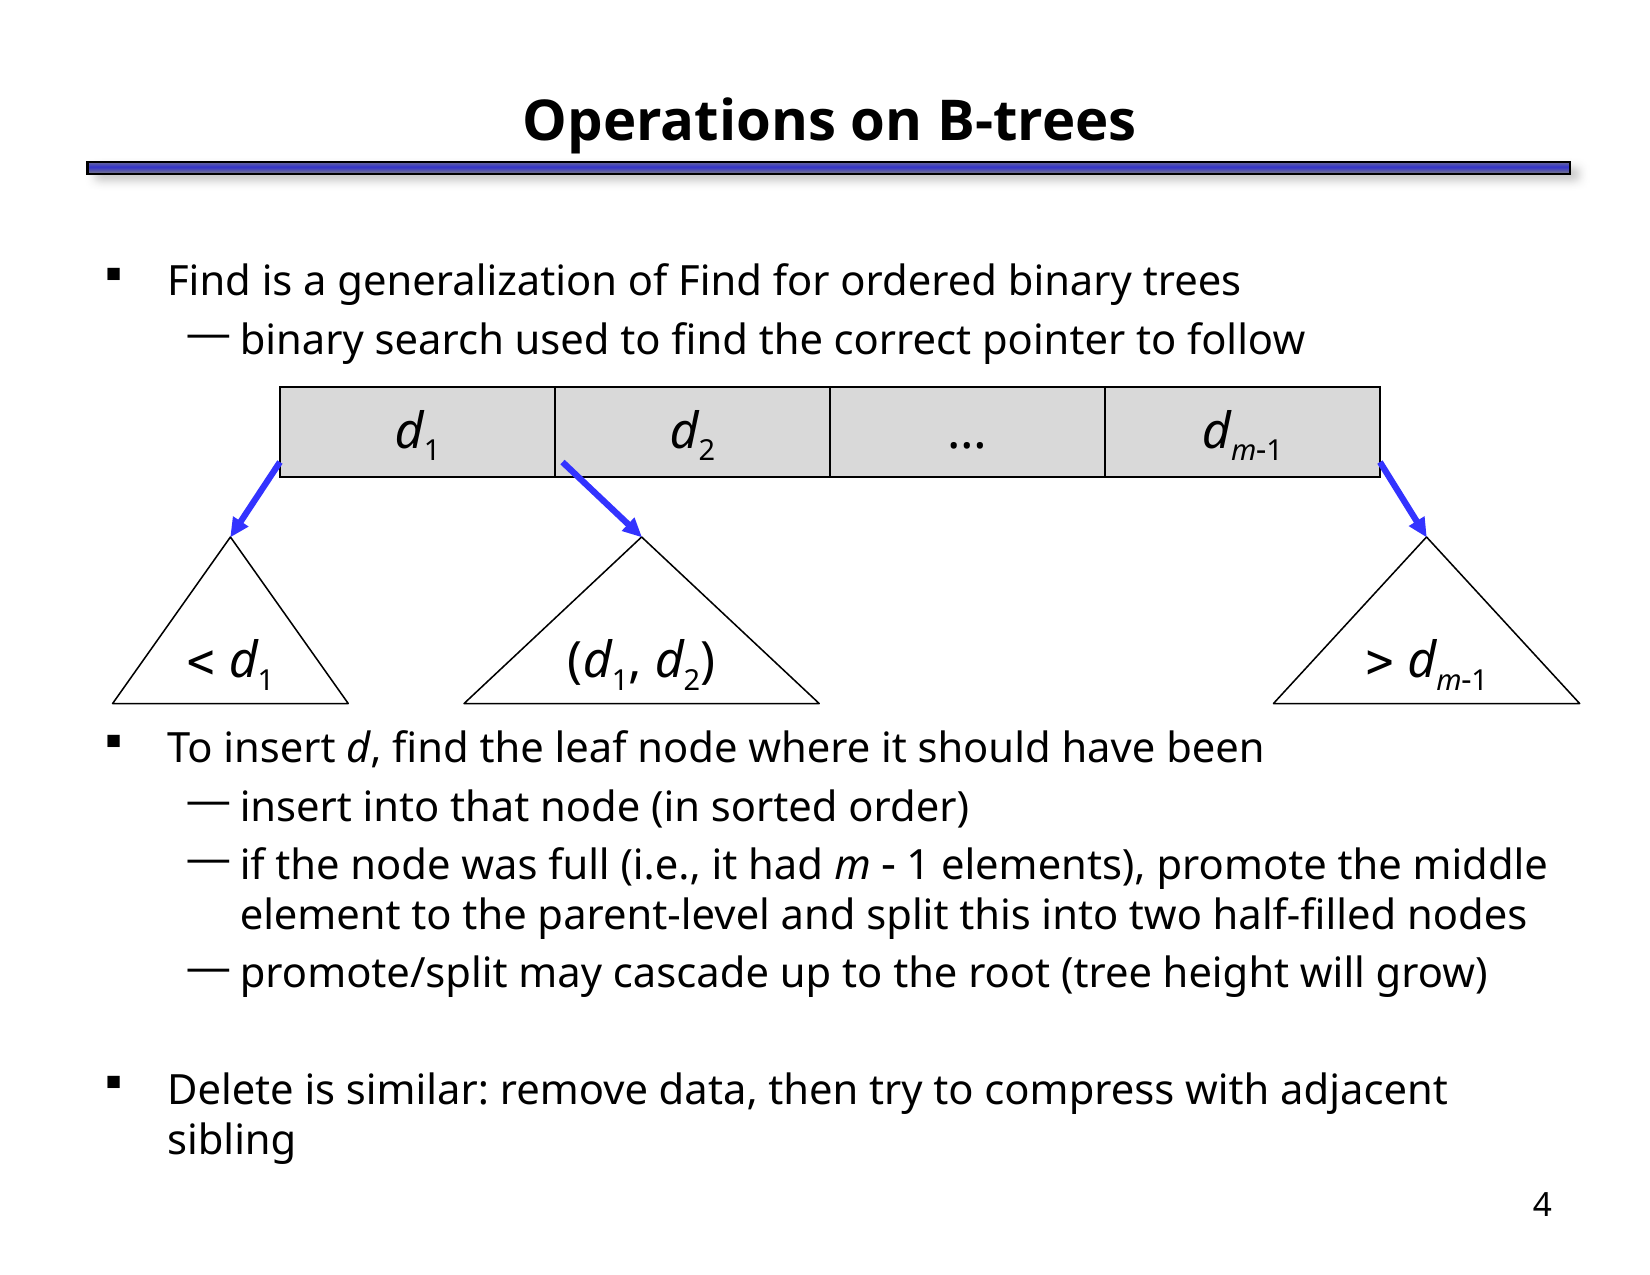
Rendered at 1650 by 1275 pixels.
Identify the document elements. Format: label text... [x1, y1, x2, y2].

table_header d2 [556, 388, 829, 476]
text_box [562, 461, 642, 538]
list Find is a generalization of Find for ordered binary trees binary search used to find the correct pointer to follow To insert d, find the leaf node where it should have been insert into that node (in sorted order) if the node was full (i.e., it had m  1 elements), promote the middle element to the parent-level and split this into two half-filled nodes promote/split may cascade up to the root (tree height will grow) Delete is similar: remove data, then try to compress with adjacent sibling [87, 187, 1568, 1163]
table_header d1 [281, 388, 554, 476]
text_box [230, 461, 281, 538]
text_box (d1, d2) [464, 541, 820, 704]
title Operations on B-trees [87, 75, 1573, 161]
table_header dm1 [1106, 388, 1379, 476]
text_box  dm1 [1273, 539, 1580, 704]
text_box  d1 [112, 541, 349, 704]
slide_number 4 [1224, 1174, 1569, 1261]
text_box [1379, 461, 1427, 538]
table_header … [831, 388, 1104, 476]
